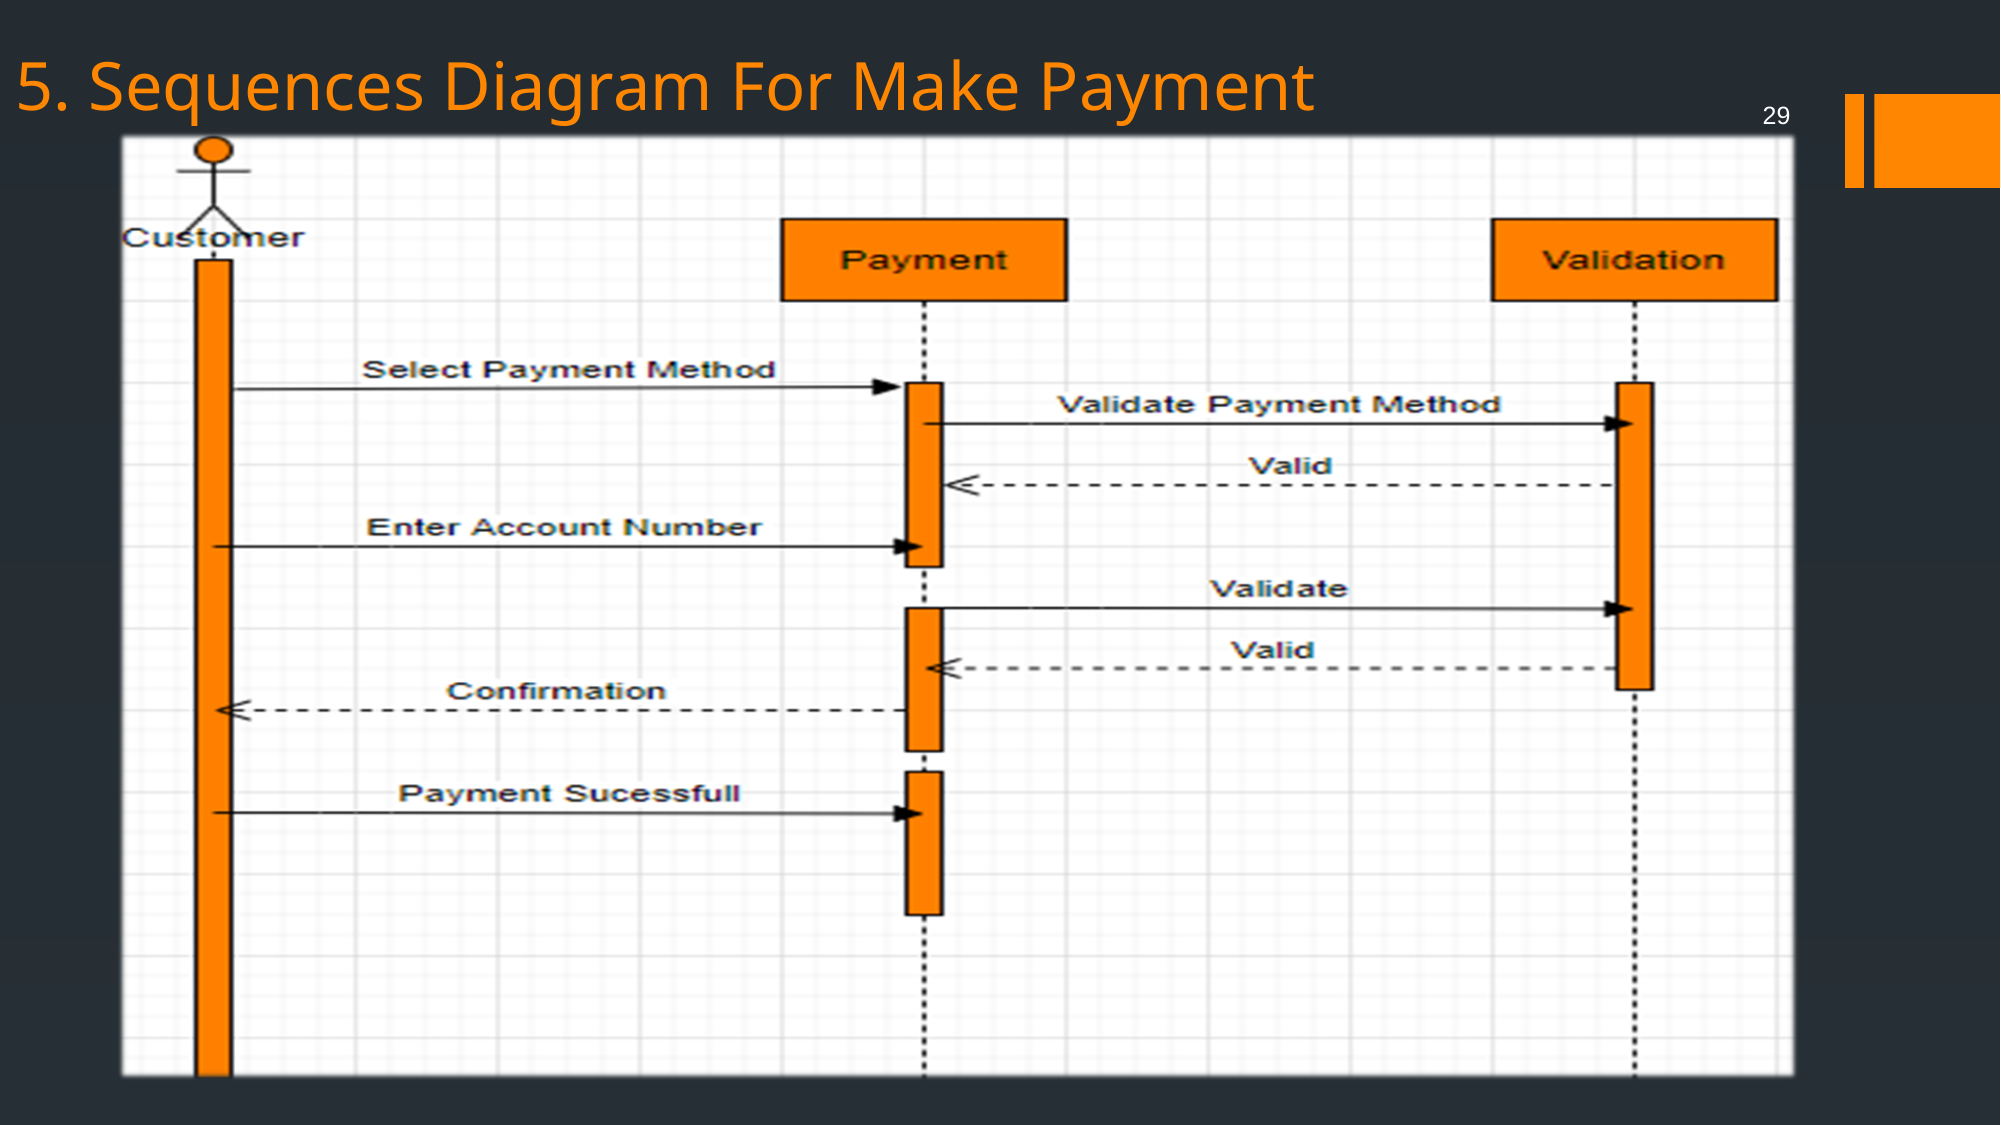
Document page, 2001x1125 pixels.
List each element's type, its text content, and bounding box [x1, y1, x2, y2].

slide_number 29 [1599, 90, 1806, 130]
title 5. Sequences Diagram For Make Payment [0, 0, 1600, 131]
picture [115, 130, 1801, 1082]
